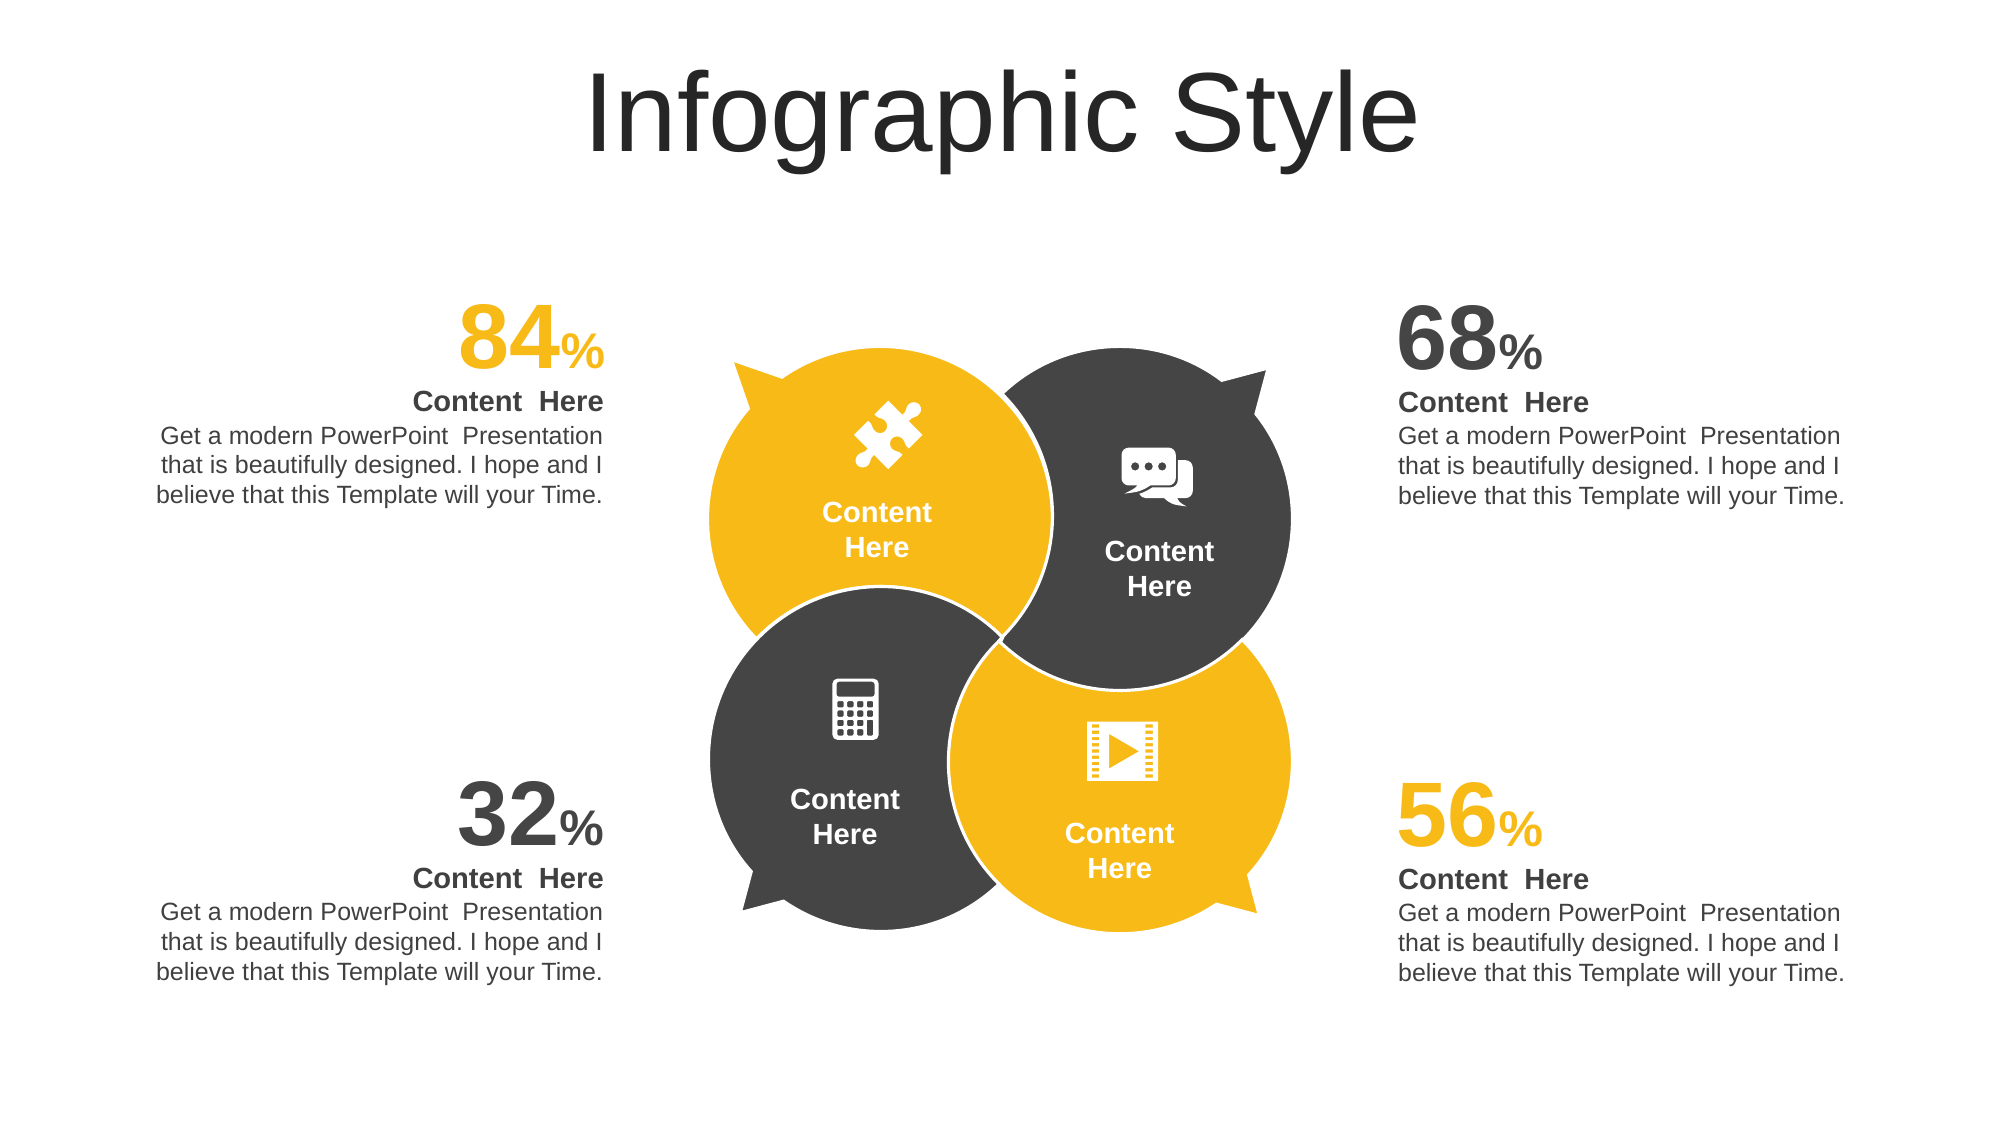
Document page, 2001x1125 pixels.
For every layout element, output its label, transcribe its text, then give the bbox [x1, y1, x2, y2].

text_box Get a modern PowerPoint Presentation that is beautifully designed. I hope and I believe that this Template will your Time. [153, 888, 604, 994]
text_box Content Here [153, 851, 604, 888]
text_box Get a modern PowerPoint Presentation that is beautifully designed. I hope and I believe that this Template will your Time. [1398, 412, 1863, 518]
text_box Content Here [153, 374, 604, 411]
text_box 84% [431, 276, 605, 387]
list Infographic Style [53, 55, 1952, 175]
text_box Get a modern PowerPoint Presentation that is beautifully designed. I hope and I believe that this Template will your Time. [1398, 889, 1863, 994]
text_box 56% [1396, 754, 1570, 865]
text_box Content Here [1398, 852, 1863, 889]
text_box 68% [1396, 277, 1570, 388]
text_box Content Here [1398, 375, 1863, 412]
text_box 32% [430, 753, 604, 864]
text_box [707, 346, 1293, 934]
text_box Get a modern PowerPoint Presentation that is beautifully designed. I hope and I believe that this Template will your Time. [153, 411, 604, 517]
